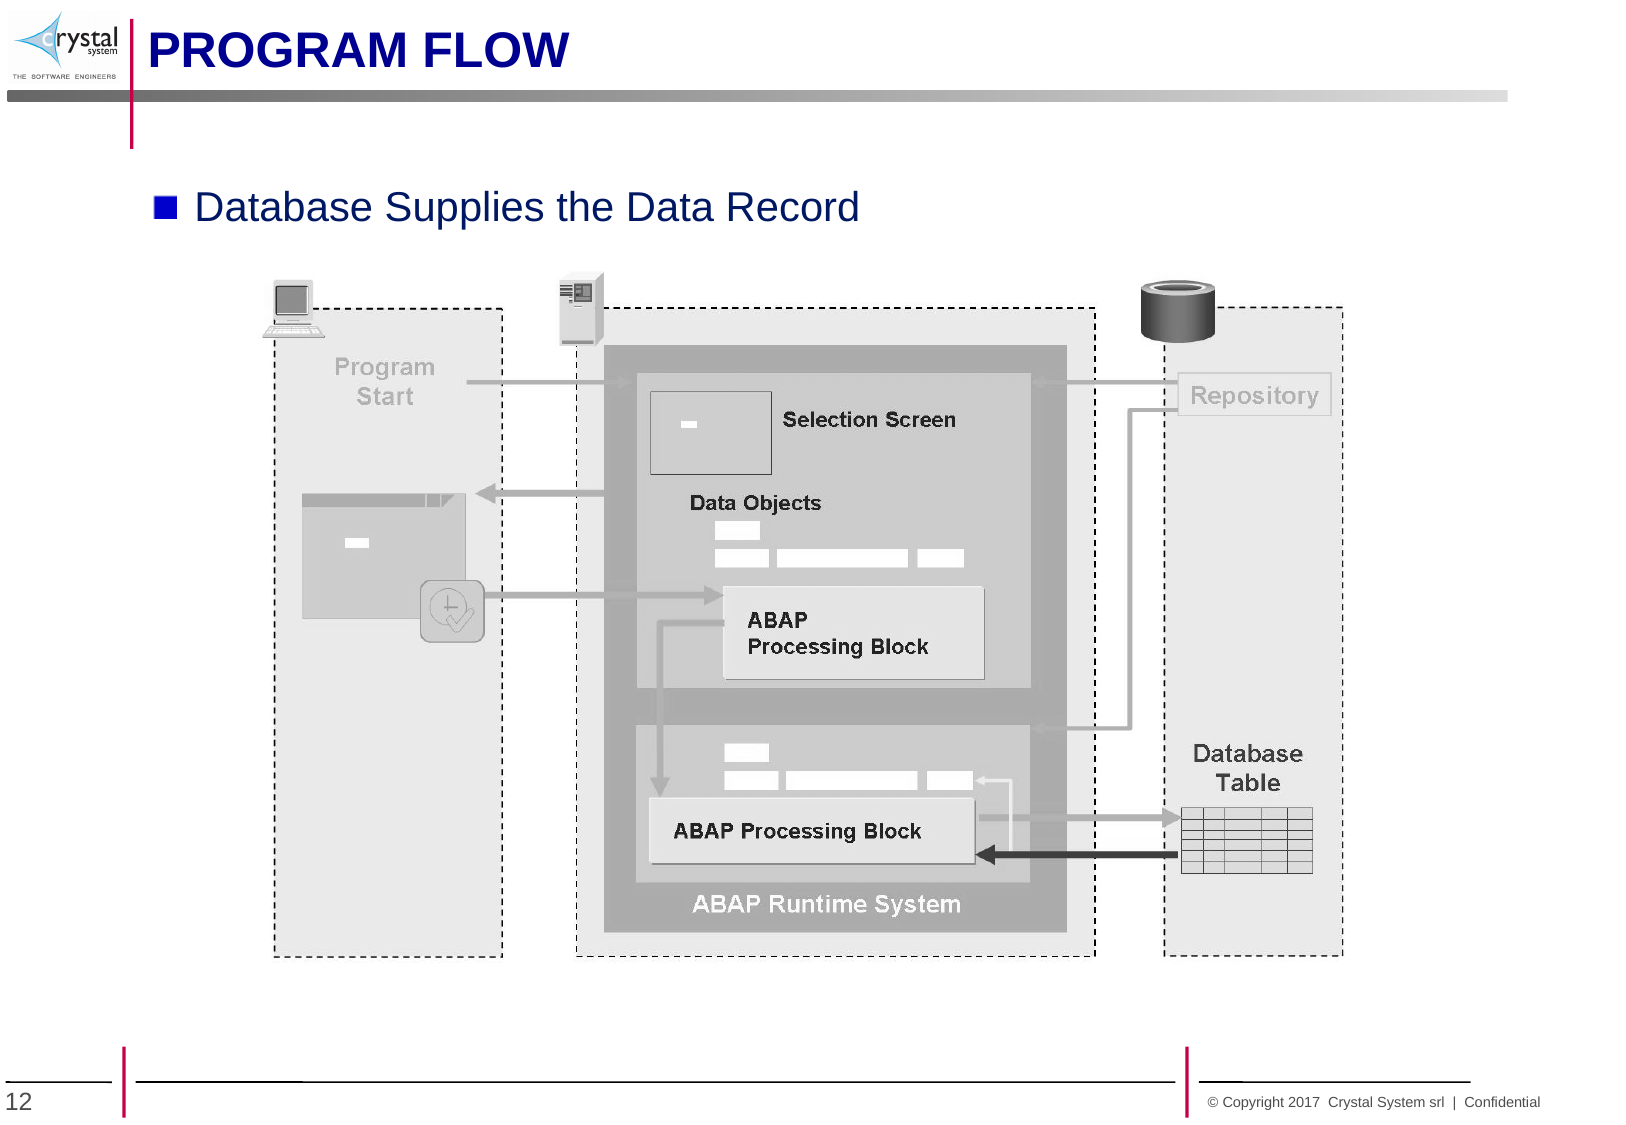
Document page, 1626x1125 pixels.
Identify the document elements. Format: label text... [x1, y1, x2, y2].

picture [252, 262, 1363, 970]
picture [147, 189, 177, 219]
picture [7, 11, 125, 84]
title PROGRAM FLOW [132, 9, 1608, 93]
list Database Supplies the Data Record [132, 171, 1483, 264]
